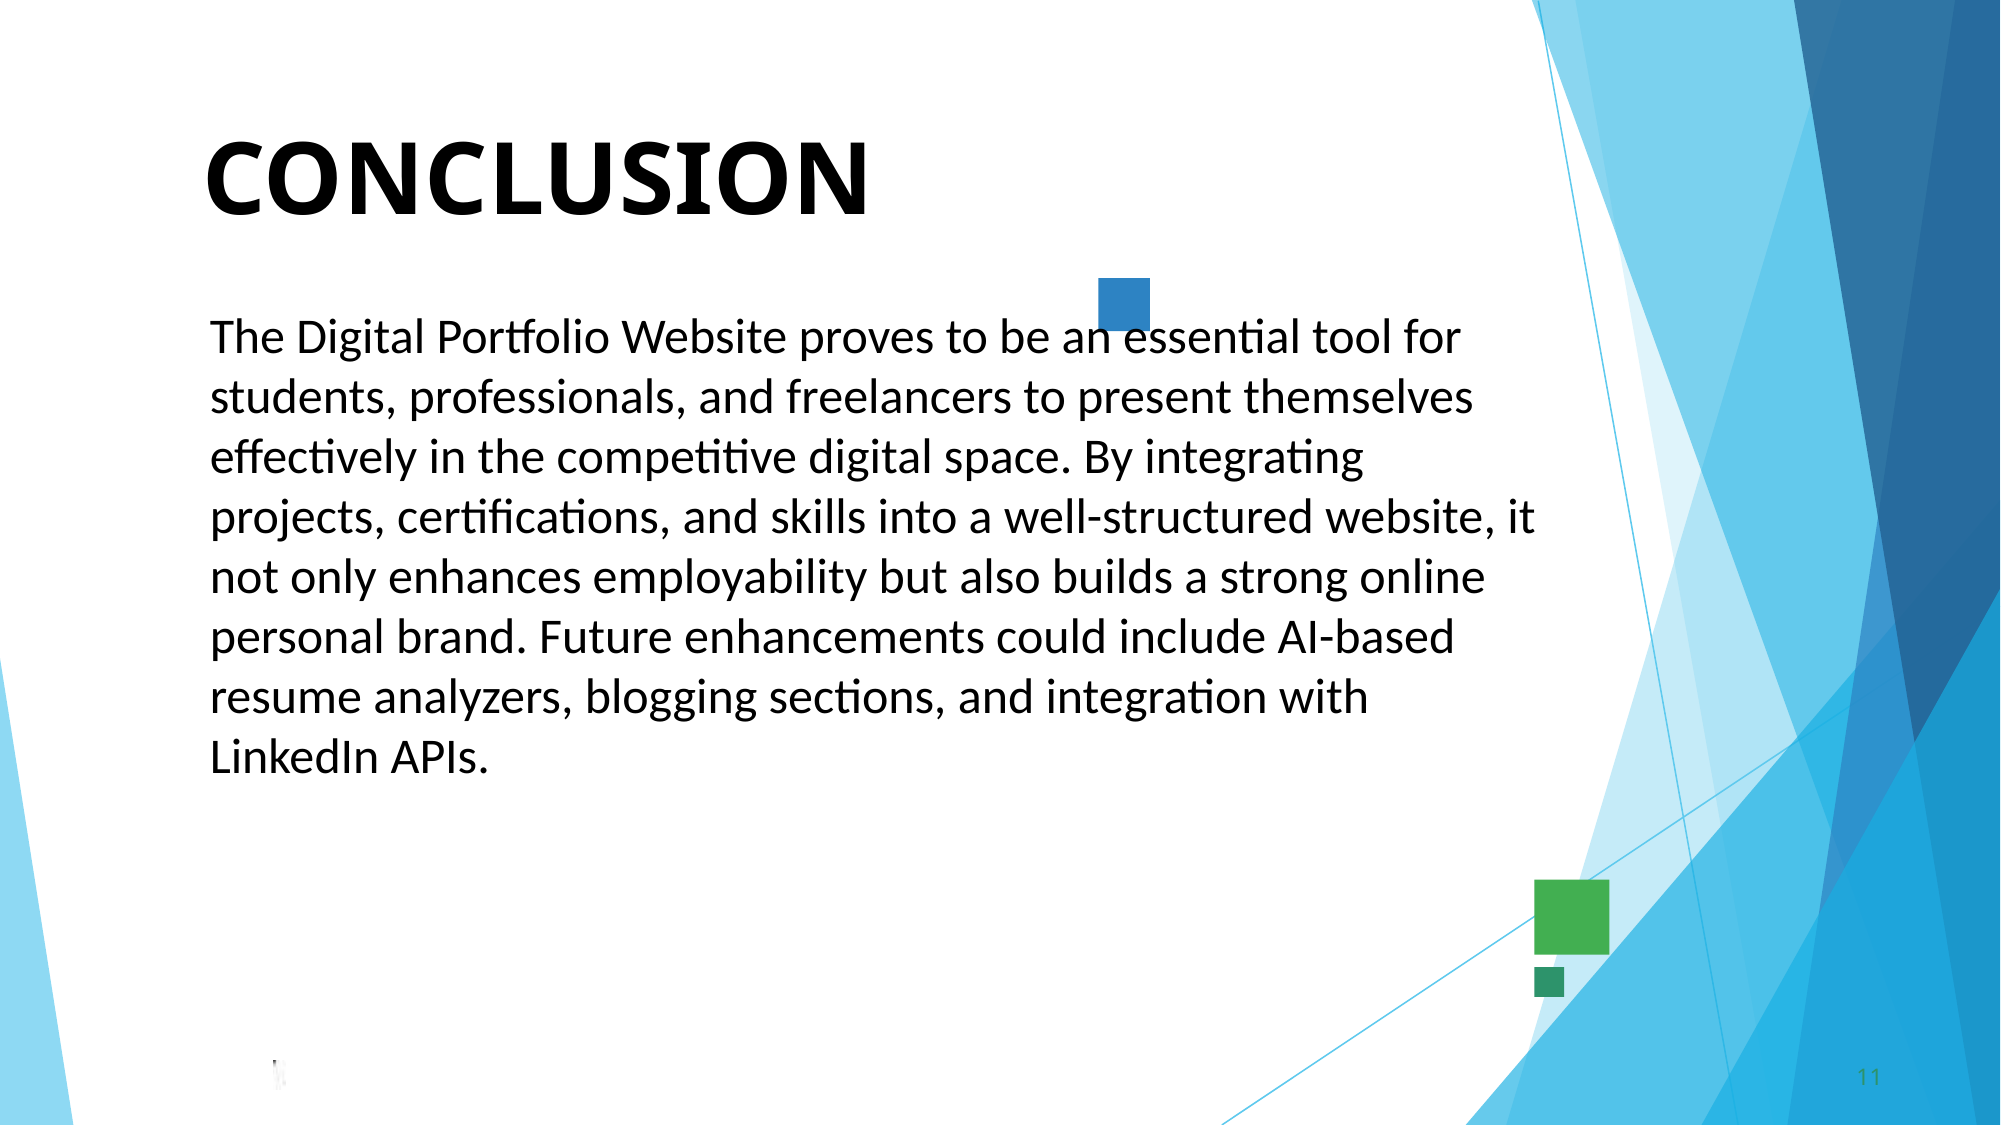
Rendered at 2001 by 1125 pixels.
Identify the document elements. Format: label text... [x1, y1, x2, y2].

text_box [1534, 967, 1565, 997]
text_box The Digital Portfolio Website proves to be an essential tool for students, professionals, and freelancers to present themselves effectively in the competitive digital space. By integrating projects, certifications, and skills into a well-structured website, it not only enhances employability but also builds a strong online personal brand. Future enhancements could include AI-based resume analyzers, blogging sections, and integration with LinkedIn APIs. [195, 296, 1564, 791]
text_box 11 [1849, 1061, 1888, 1095]
text_box [1098, 278, 1150, 296]
picture [273, 1060, 287, 1091]
text_box [1534, 879, 1610, 955]
title CONCLUSION [200, 112, 952, 296]
